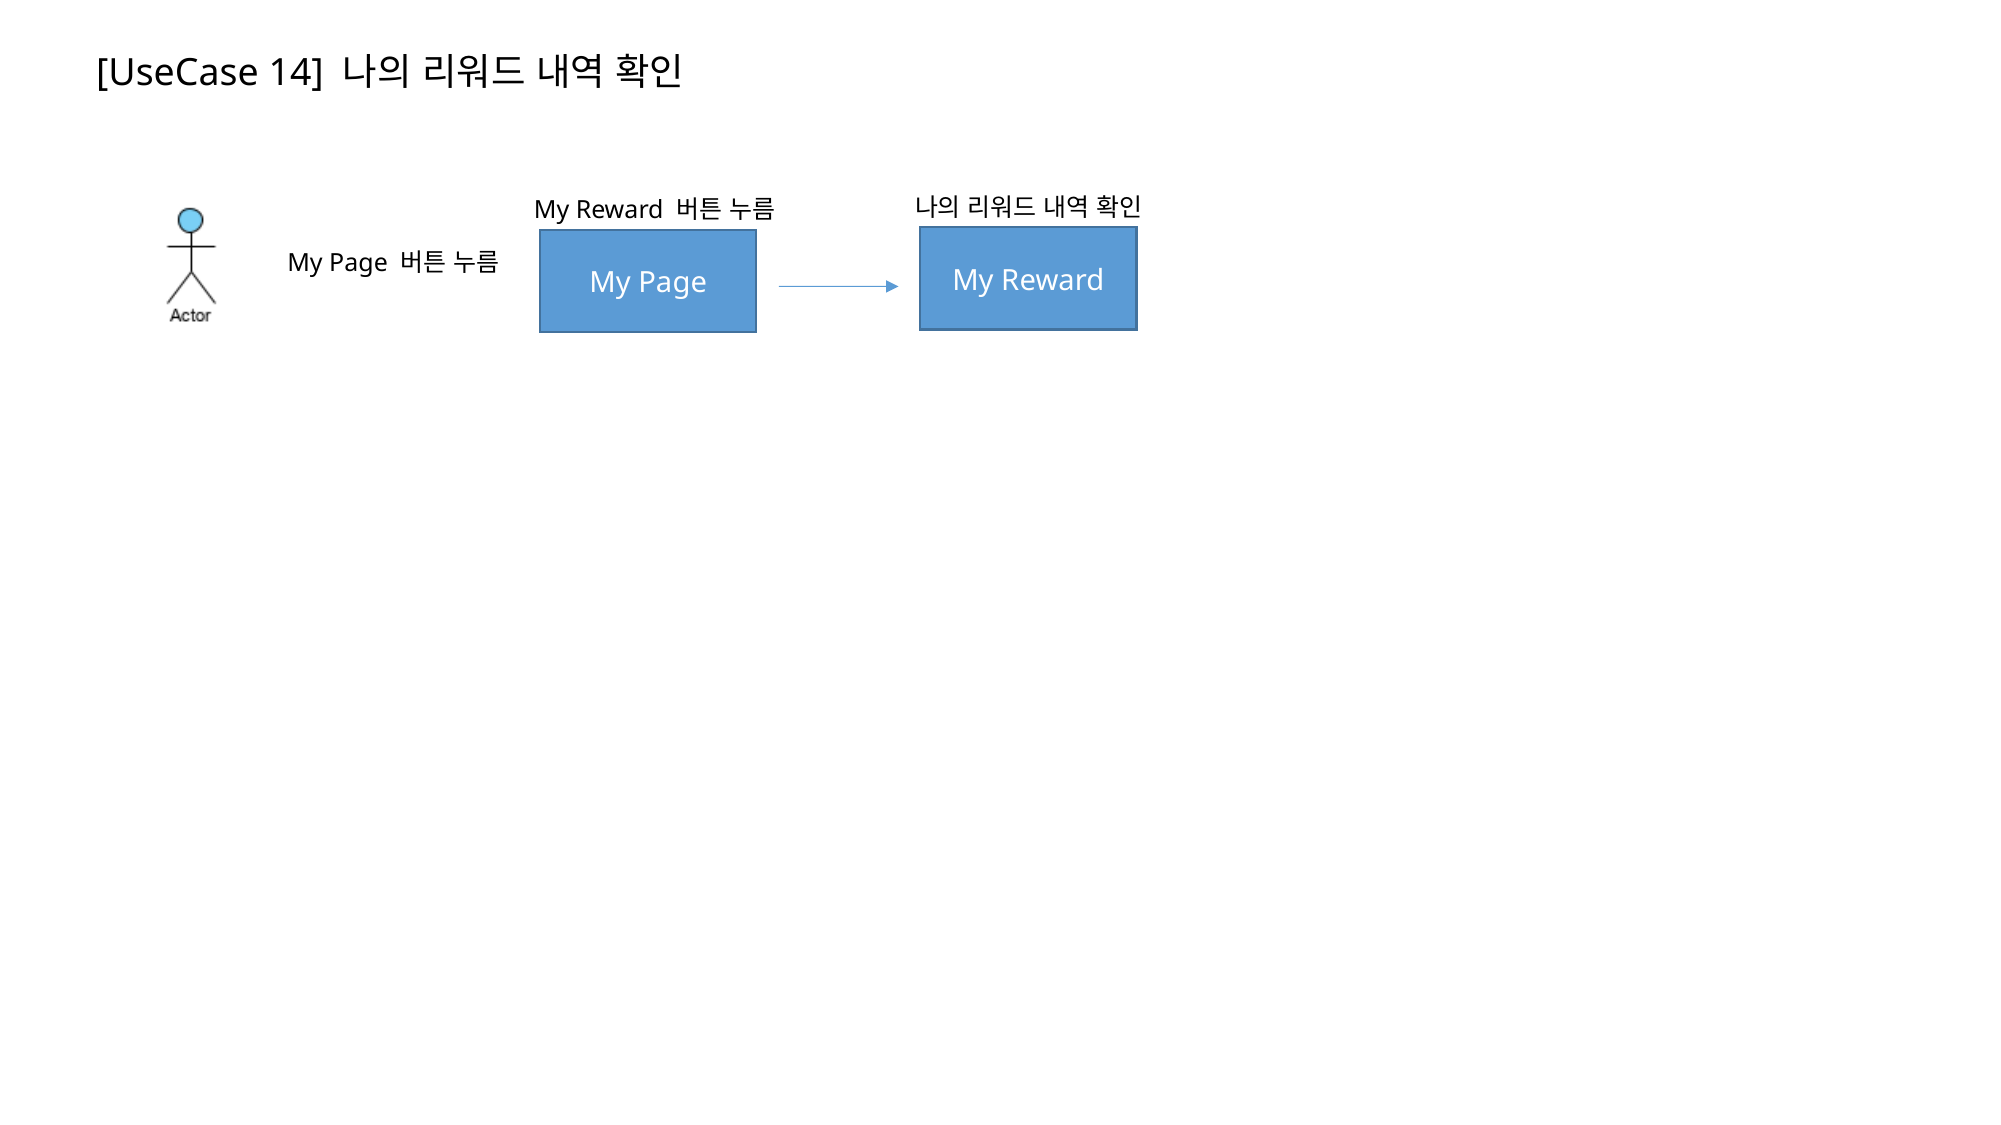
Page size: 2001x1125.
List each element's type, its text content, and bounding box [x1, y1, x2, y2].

text_box My Reward 버튼 누름 [519, 185, 829, 231]
picture [148, 191, 237, 339]
text_box 나의 리워드 내역 확인 [900, 184, 1158, 229]
text_box My Page [539, 231, 757, 333]
text_box My Reward [919, 229, 1138, 331]
text_box My Page 버튼 누름 [272, 238, 515, 284]
text_box [UseCase 14] 나의 리워드 내역 확인 [81, 40, 700, 101]
